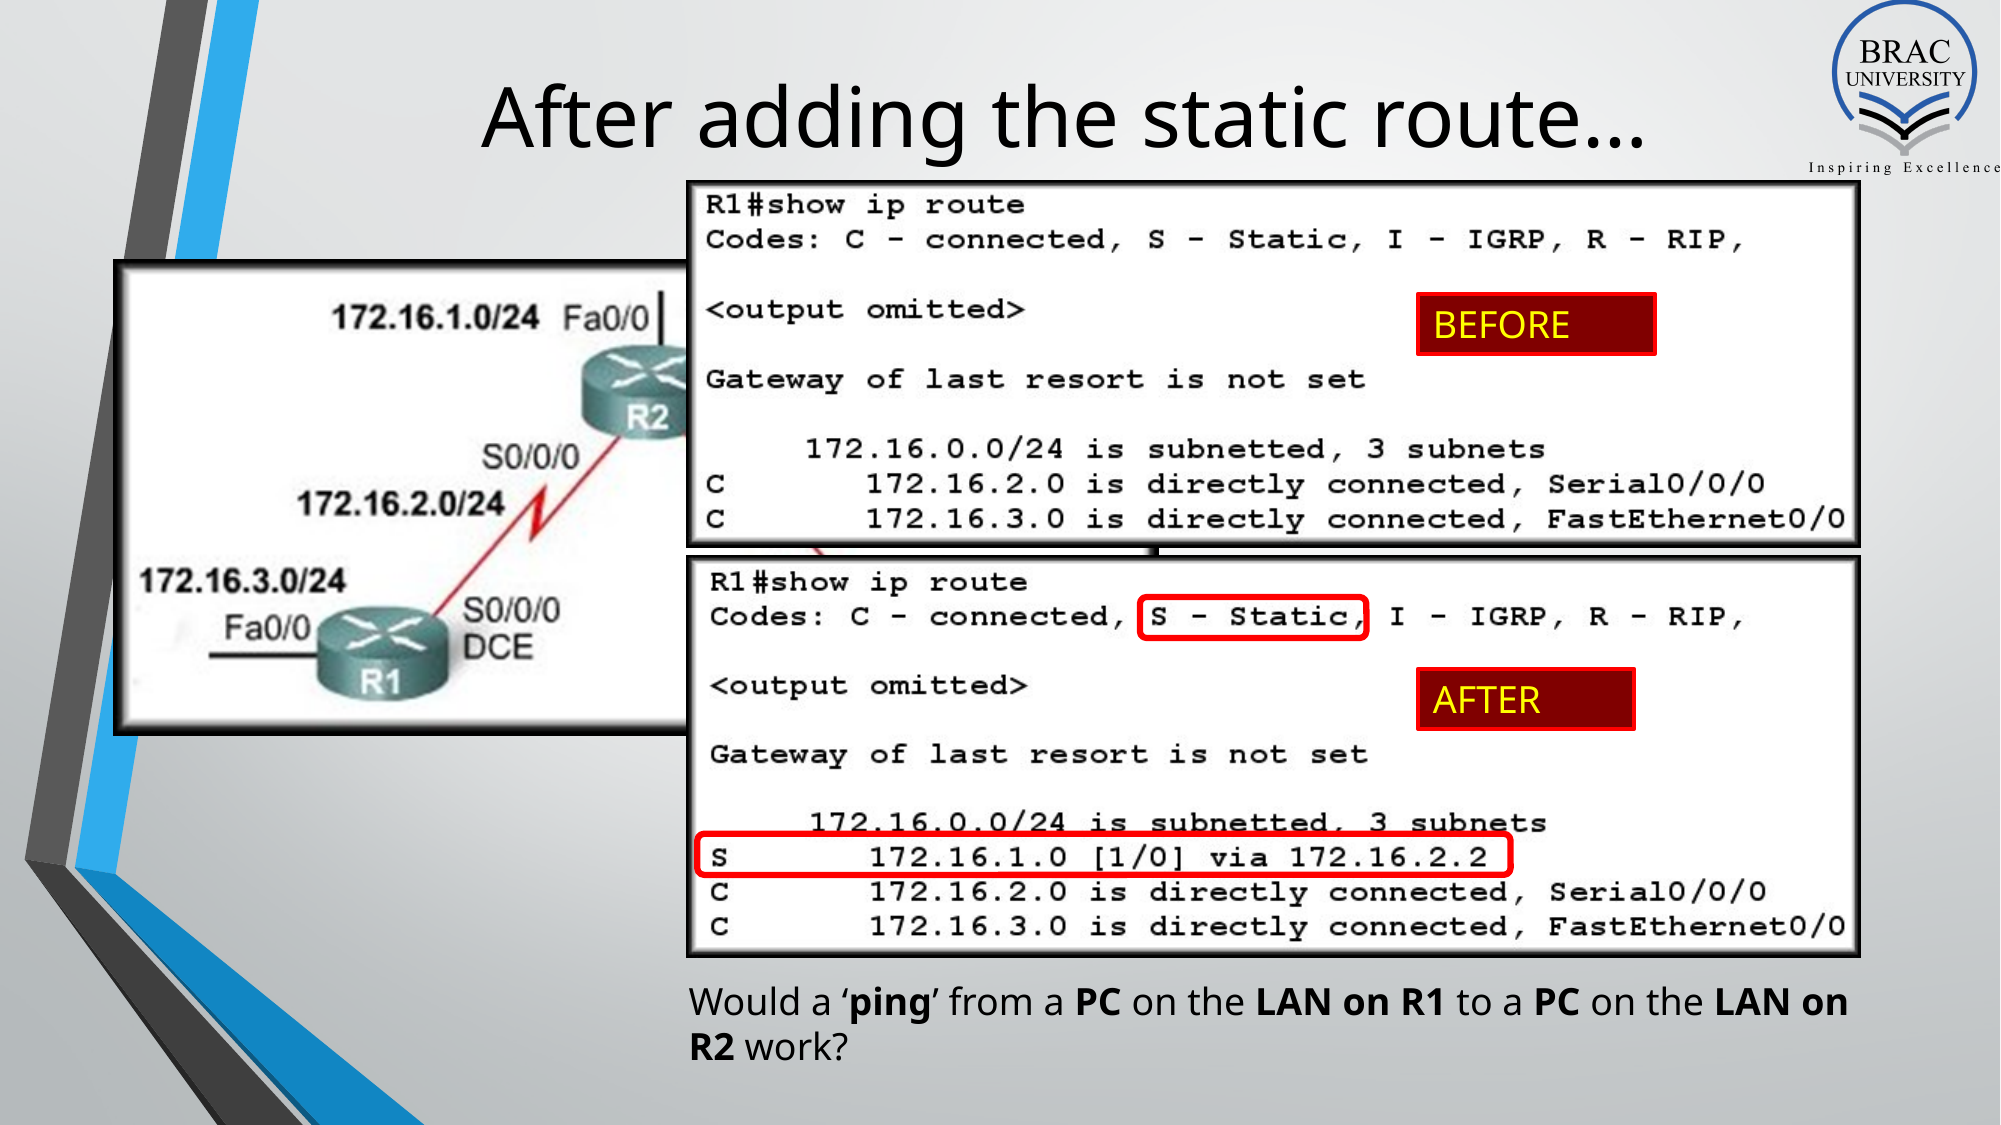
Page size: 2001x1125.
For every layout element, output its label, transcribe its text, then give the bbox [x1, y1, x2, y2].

picture [0, 0, 2001, 1125]
title After adding the static route… [243, 53, 1803, 175]
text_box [686, 180, 1861, 548]
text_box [686, 555, 1861, 958]
text_box Would a ‘ping’ from a PC on the LAN on R1 to a PC on the LAN on R2 work? [673, 970, 1890, 1076]
